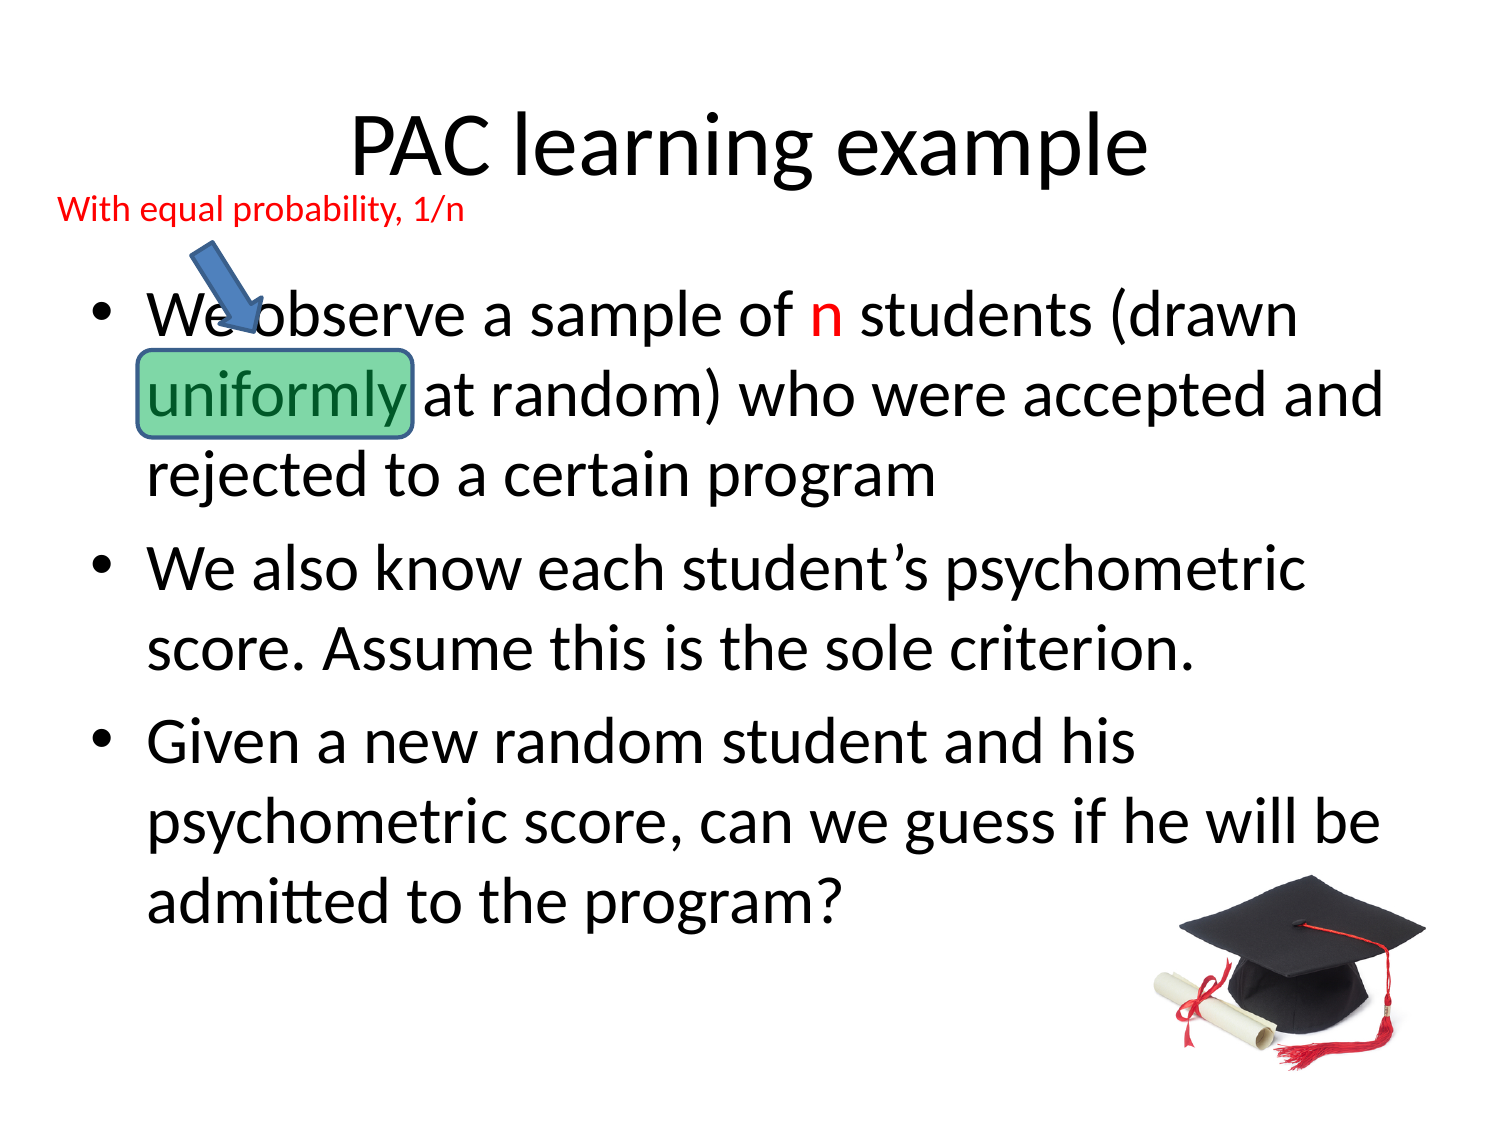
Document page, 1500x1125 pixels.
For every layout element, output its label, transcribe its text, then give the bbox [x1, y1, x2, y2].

title PAC learning example [75, 45, 1425, 233]
text_box With equal probability, 1/n [42, 176, 481, 237]
picture [1099, 849, 1456, 1088]
list We observe a sample of n students (drawn uniformly at random) who were accepted and rejected to a certain program We also know each student’s psychometric score. Assume this is the sole criterion. Given a new random student and his psychometric score, can we guess if he will be admitted to the program? [75, 262, 1425, 1005]
text_box [189, 240, 264, 334]
text_box [135, 347, 415, 440]
